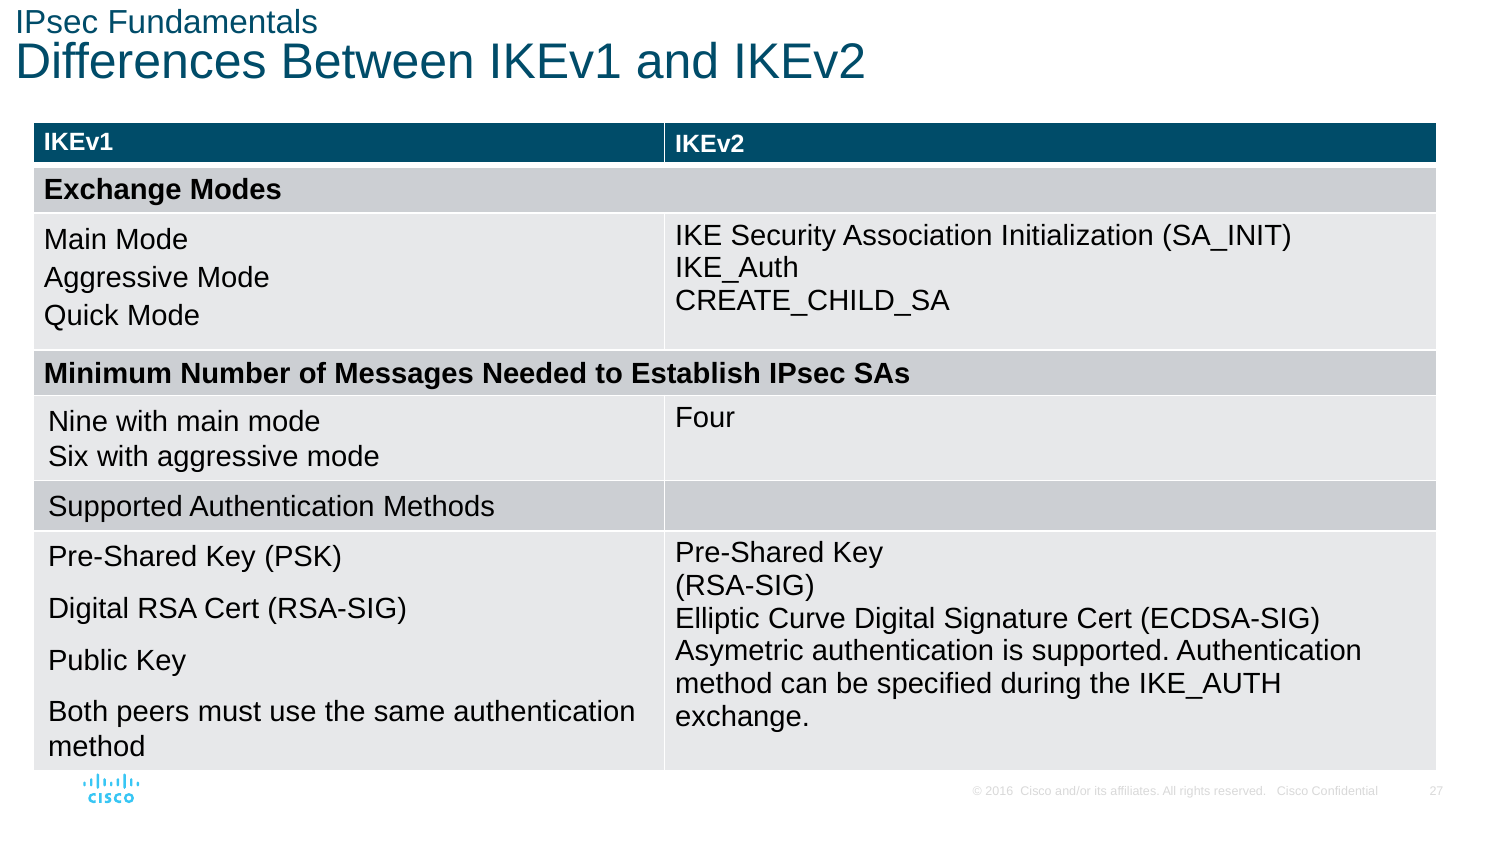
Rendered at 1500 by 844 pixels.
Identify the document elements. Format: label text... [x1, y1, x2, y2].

table_cell Nine with main mode Six with aggressive mode [34, 396, 664, 480]
table_cell Supported Authentication Methods [34, 481, 664, 530]
table_header IKEv2 [665, 123, 1436, 162]
table_cell [665, 481, 1436, 530]
table_cell Exchange Modes [34, 168, 1436, 212]
table_cell Four [665, 396, 1436, 480]
table_cell Minimum Number of Messages Needed to Establish IPsec SAs [34, 351, 1436, 395]
title IPsec Fundamentals Differences Between IKEv1 and IKEv2 [0, 0, 1369, 97]
table_cell Pre-Shared Key (RSA-SIG) Elliptic Curve Digital Signature Cert (ECDSA-SIG) Asymetric authentication is supported. Authentication method can be specified during the IKE_AUTH exchange. [665, 532, 1436, 770]
table_cell Pre-Shared Key (PSK) Digital RSA Cert (RSA-SIG) Public Key Both peers must use the same authentication method [34, 532, 664, 770]
table_cell Main Mode Aggressive Mode Quick Mode [34, 214, 664, 349]
table_header IKEv1 [34, 123, 664, 162]
table_cell IKE Security Association Initialization (SA_INIT) IKE_Auth CREATE_CHILD_SA [665, 214, 1436, 349]
